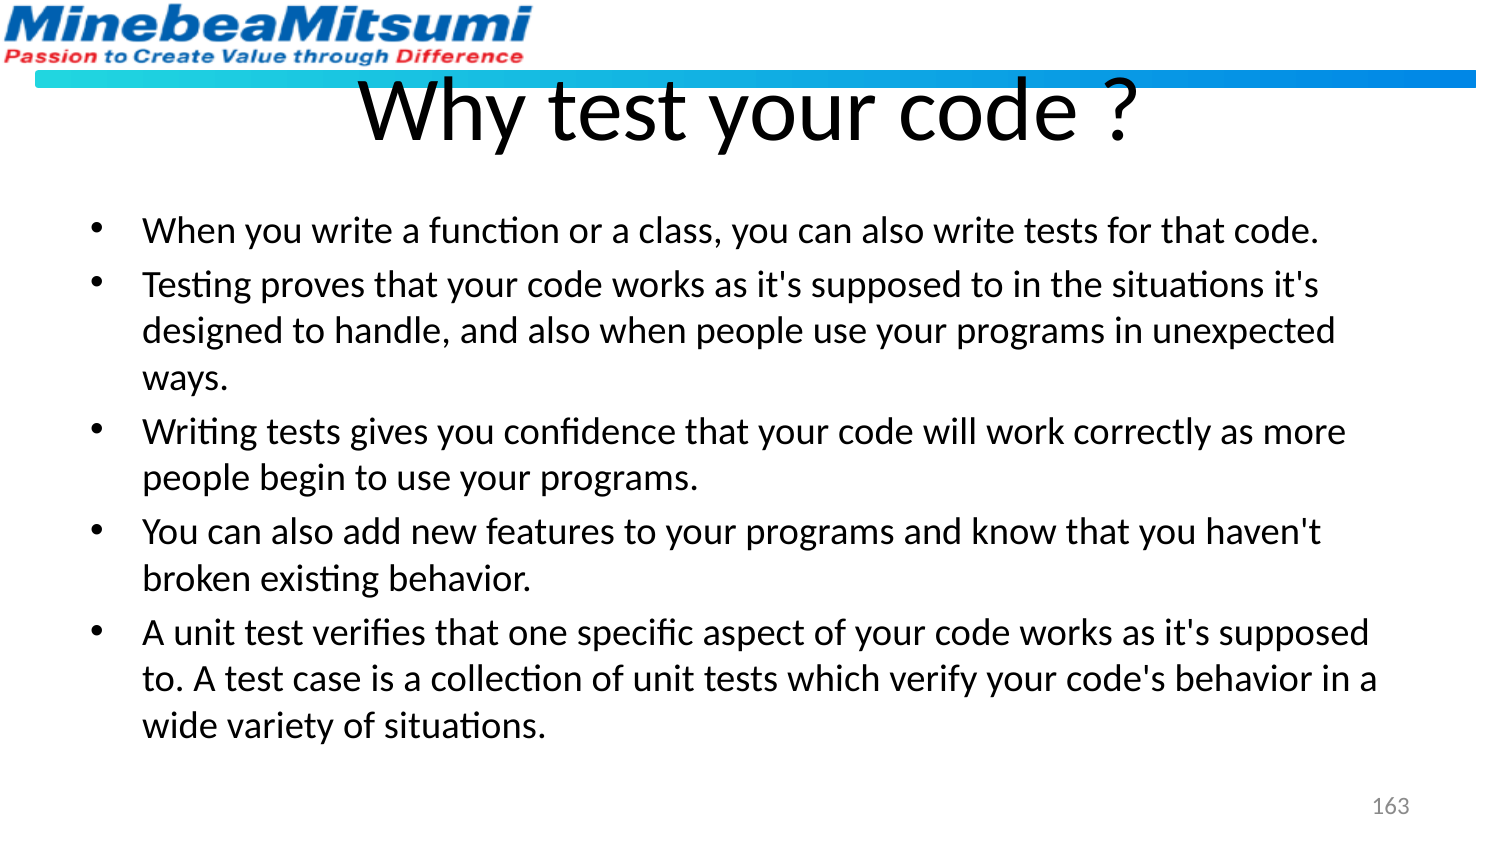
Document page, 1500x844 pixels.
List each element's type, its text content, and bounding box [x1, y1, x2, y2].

picture [0, 0, 538, 70]
list When you write a function or a class, you can also write tests for that code. Testing proves that your code works as it's supposed to in the situations it's designed to handle, and also when people use your programs in unexpected ways. Writing tests gives you confidence that your code will work correctly as more people begin to use your programs. You can also add new features to your programs and know that you haven't broken existing behavior. A unit test verifies that one specific aspect of your code works as it's supposed to. A test case is a collection of unit tests which verify your code's behavior in a wide variety of situations. [75, 196, 1425, 754]
slide_number 163 [1074, 782, 1425, 827]
title Why test your code ? [75, 33, 1425, 175]
